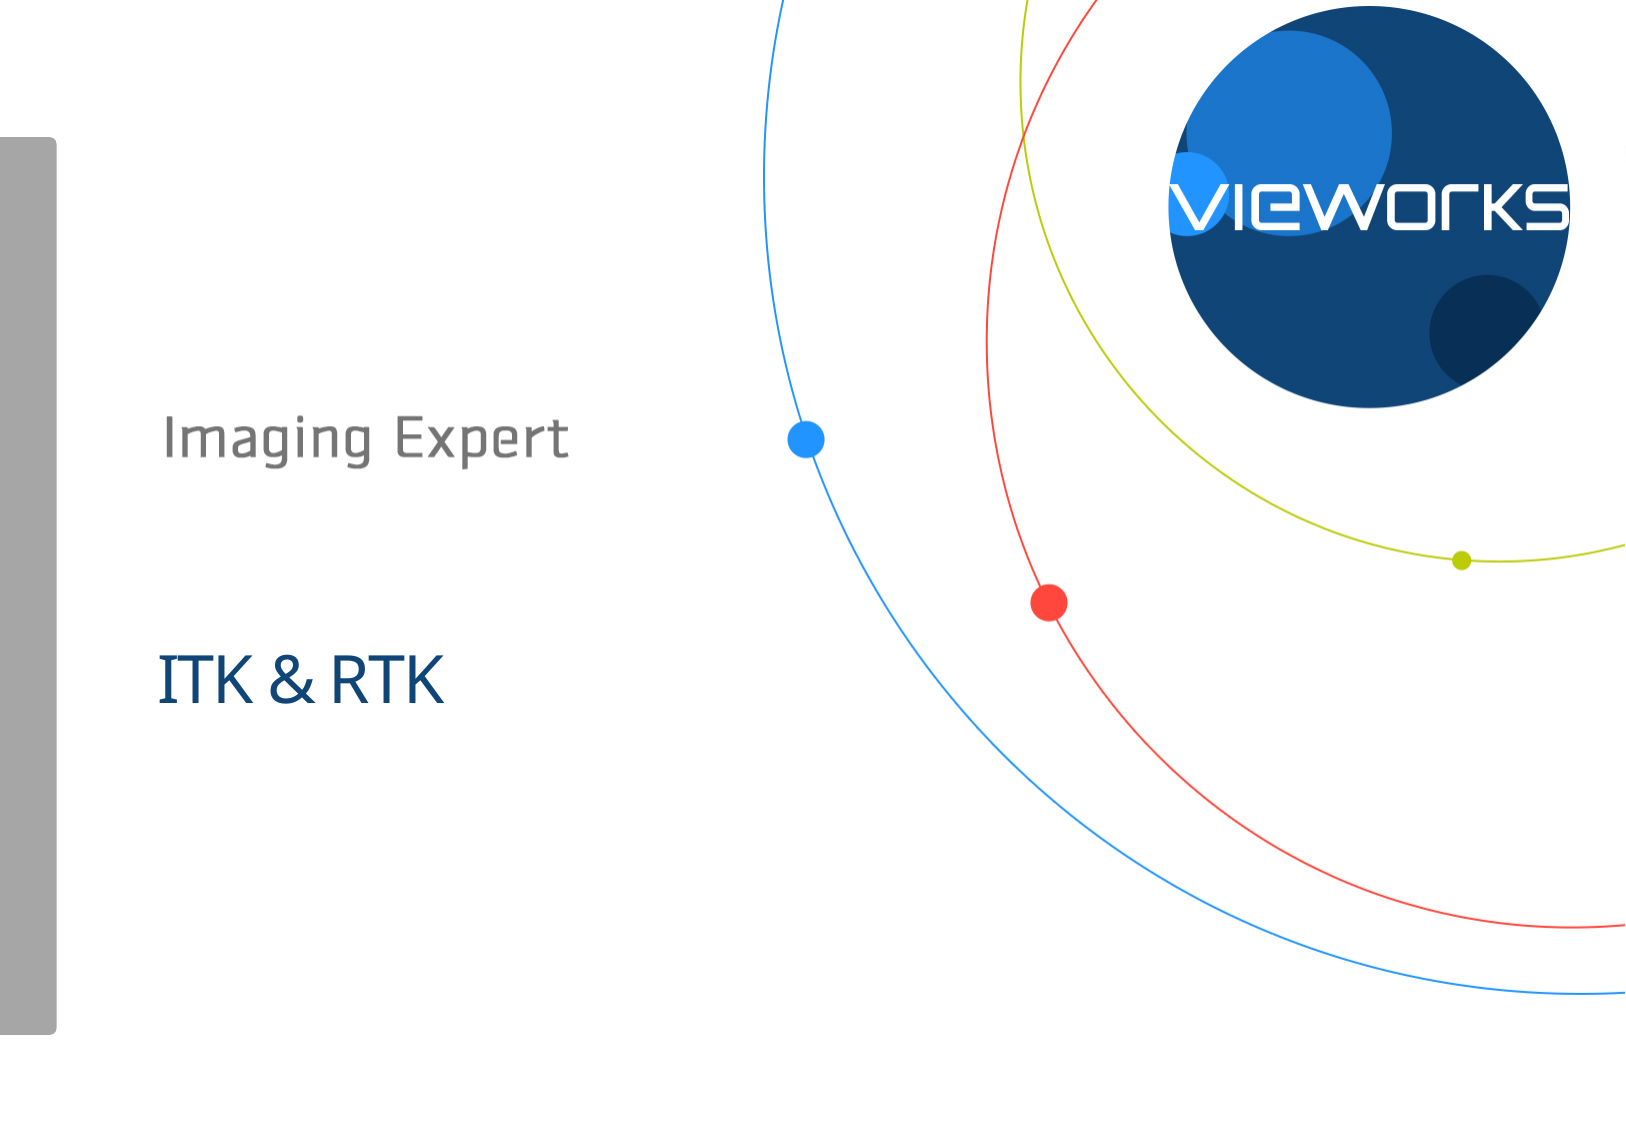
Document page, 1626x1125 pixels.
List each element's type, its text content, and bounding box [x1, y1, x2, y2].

text_box [0, 135, 59, 1038]
text_box ITK & RTK [142, 629, 460, 725]
picture [0, 0, 1625, 1125]
